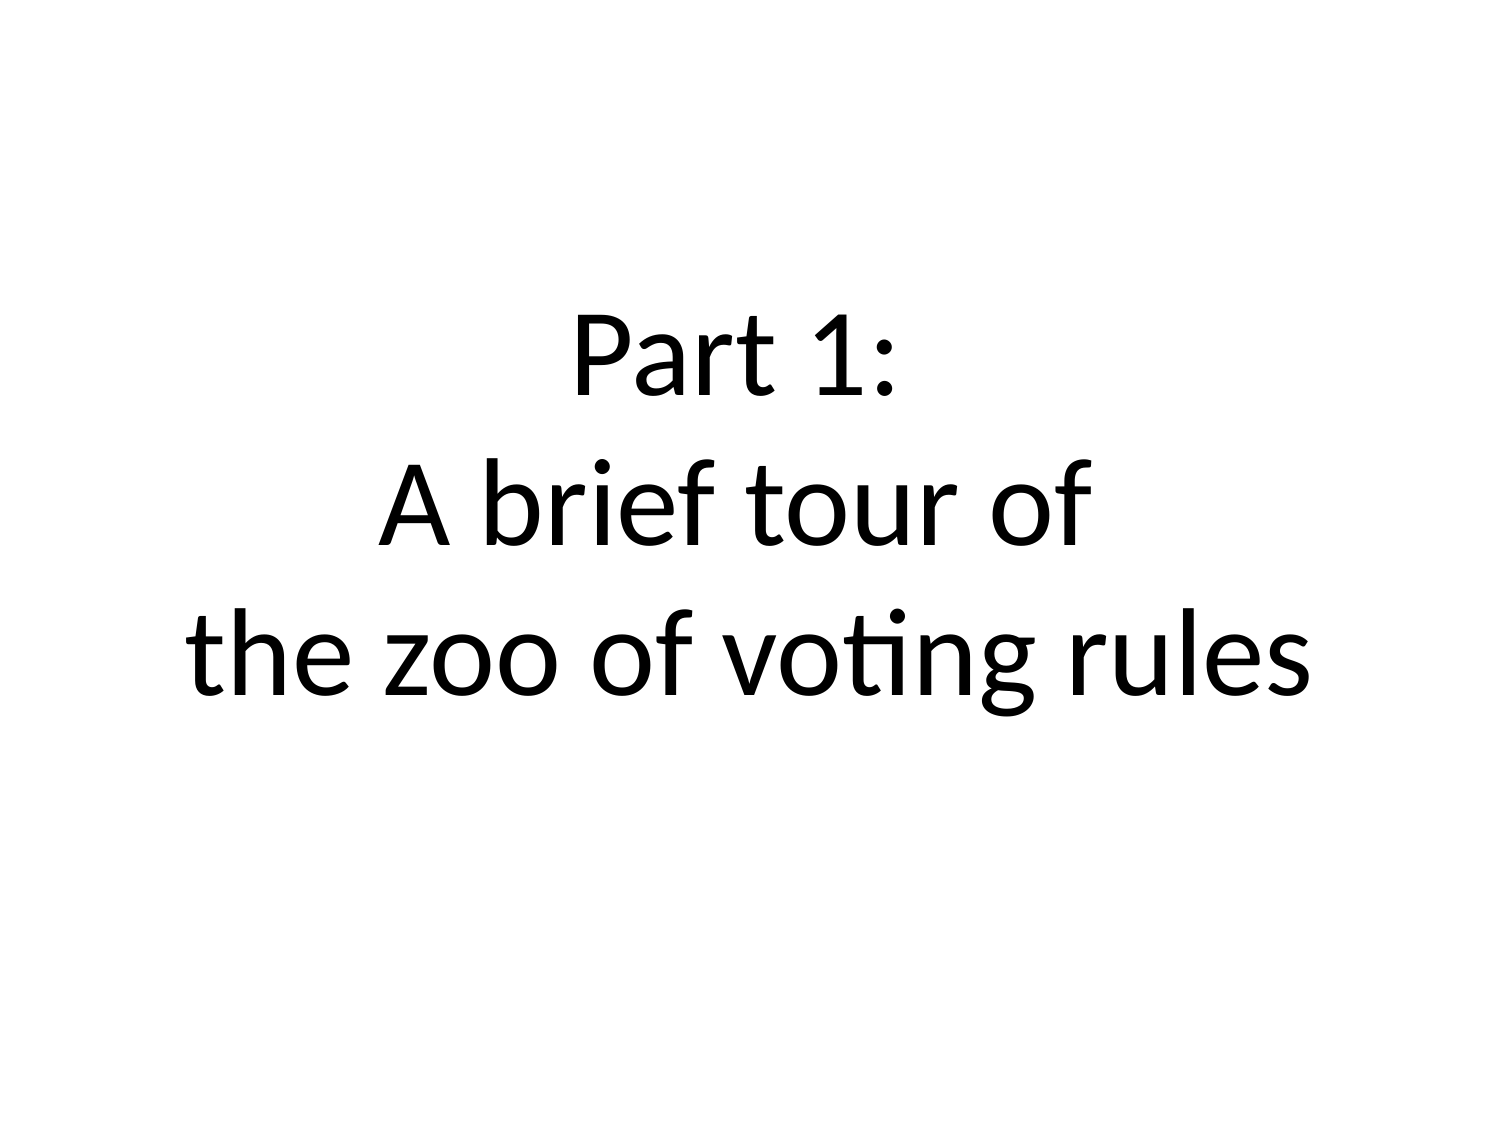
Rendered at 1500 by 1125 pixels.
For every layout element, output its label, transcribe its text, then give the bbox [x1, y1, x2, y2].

list Part 1: A brief tour of the zoo of voting rules [75, 262, 1425, 1005]
